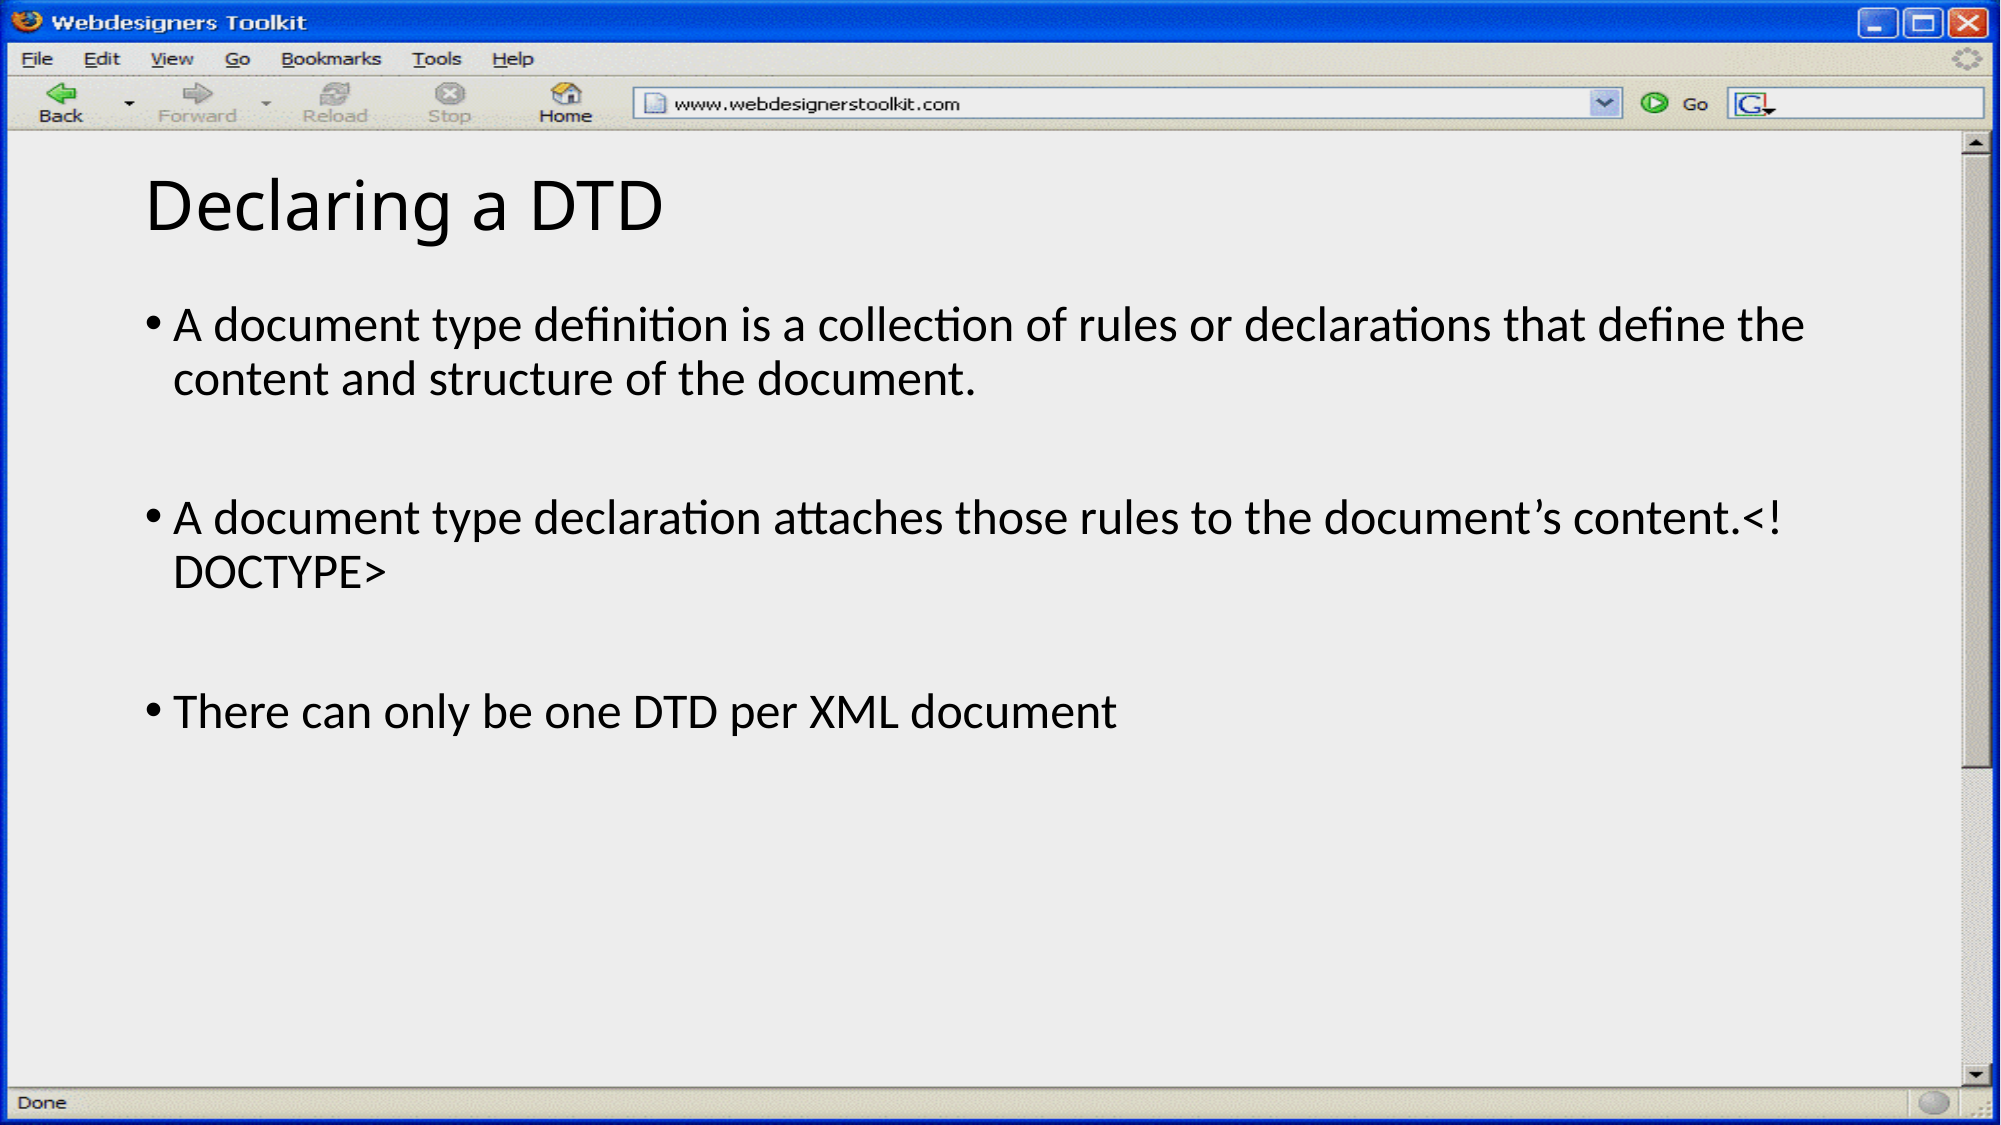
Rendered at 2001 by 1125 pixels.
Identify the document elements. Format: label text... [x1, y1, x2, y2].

title Declaring a DTD [129, 136, 1855, 281]
list A document type definition is a collection of rules or declarations that define the content and structure of the document. A document type declaration attaches those rules to the document’s content.<!DOCTYPE> There can only be one DTD per XML document [129, 291, 1855, 1090]
picture [0, 0, 2001, 1125]
